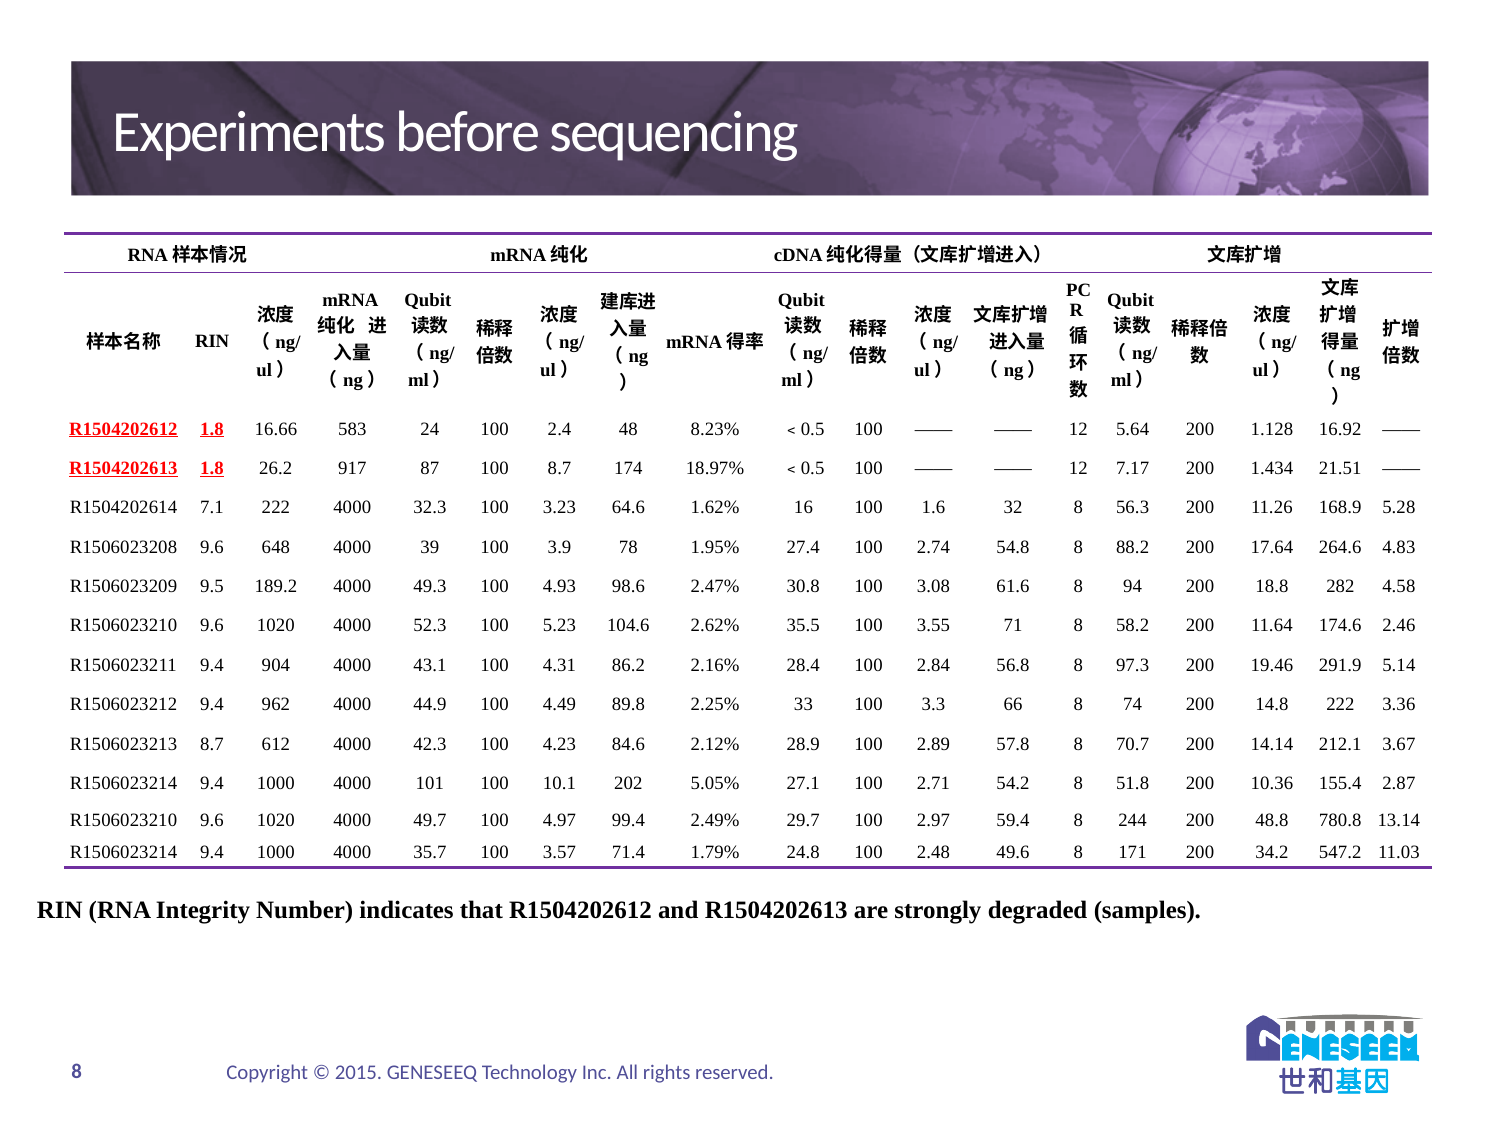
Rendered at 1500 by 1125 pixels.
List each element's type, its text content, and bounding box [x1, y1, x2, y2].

table_cell 84.6 [595, 724, 662, 763]
table_cell 100 [465, 763, 524, 803]
table_cell 200 [1166, 685, 1234, 724]
table_cell —— [899, 409, 969, 448]
table_cell 66 [969, 685, 1058, 724]
table_cell 100 [839, 409, 899, 448]
table_cell 3.36 [1371, 685, 1432, 724]
slide_number 8 [71, 1028, 156, 1083]
table_cell 64.6 [595, 488, 662, 527]
table_cell 12 [1058, 409, 1099, 448]
table_cell 文库扩增 得量（ng） [1310, 273, 1371, 409]
table_cell 9.6 [183, 803, 241, 837]
table_cell 18.8 [1234, 566, 1310, 606]
table_cell 74 [1099, 685, 1166, 724]
table_cell 48.8 [1234, 803, 1310, 837]
table_cell 样本名称 [64, 273, 183, 409]
table_cell 104.6 [595, 606, 662, 645]
table_cell 4.58 [1371, 566, 1432, 606]
title Experiments before sequencing [112, 58, 1388, 198]
table_cell 100 [839, 566, 899, 606]
table_cell 14.14 [1234, 724, 1310, 763]
table_cell R1506023211 [64, 645, 183, 685]
table_cell 4000 [310, 724, 394, 763]
table_cell 200 [1166, 645, 1234, 685]
table_cell mRNA得率 [662, 273, 768, 409]
table_cell 2.97 [899, 803, 969, 837]
table_cell —— [969, 448, 1058, 488]
table_cell 58.2 [1099, 606, 1166, 645]
table_cell —— [969, 409, 1058, 448]
table_cell 2.49% [662, 803, 768, 837]
table_cell 9.4 [183, 685, 241, 724]
table_cell 86.2 [595, 645, 662, 685]
table_header cDNA纯化得量（文库扩增进入） [768, 235, 1058, 272]
table_cell 1.434 [1234, 448, 1310, 488]
table_cell 5.14 [1371, 645, 1432, 685]
table_cell 1000 [241, 837, 310, 866]
table_cell 12 [1058, 448, 1099, 488]
table_cell 24 [394, 409, 465, 448]
table_cell 27.1 [768, 763, 839, 803]
table_cell 1020 [241, 606, 310, 645]
table_cell Qubit读数（ng/ml） [1099, 273, 1166, 409]
table_cell 33 [768, 685, 839, 724]
table_cell 200 [1166, 409, 1234, 448]
table_cell 100 [839, 527, 899, 566]
table_cell 4.49 [524, 685, 595, 724]
table_cell Qubit读数（ng/ml） [768, 273, 839, 409]
table_cell 70.7 [1099, 724, 1166, 763]
table_cell 18.97% [662, 448, 768, 488]
table_cell 174.6 [1310, 606, 1371, 645]
table_cell 200 [1166, 803, 1234, 837]
table_cell 4.97 [524, 803, 595, 837]
table_cell 16.66 [241, 409, 310, 448]
table_cell 648 [241, 527, 310, 566]
table_cell 244 [1099, 803, 1166, 837]
table_cell 13.14 [1371, 803, 1432, 837]
table_cell 94 [1099, 566, 1166, 606]
table_cell 155.4 [1310, 763, 1371, 803]
table_cell 200 [1166, 448, 1234, 488]
table_cell R1506023212 [64, 685, 183, 724]
picture [1242, 1003, 1427, 1109]
table_cell 浓度（ng/ul） [524, 273, 595, 409]
table_cell 8 [1058, 606, 1099, 645]
table_cell 21.51 [1310, 448, 1371, 488]
table_cell 100 [839, 645, 899, 685]
table_cell 57.8 [969, 724, 1058, 763]
table_cell 4000 [310, 527, 394, 566]
table_cell 100 [839, 488, 899, 527]
table_cell 3.57 [524, 837, 595, 866]
table_cell 1020 [241, 803, 310, 837]
table_cell 30.8 [768, 566, 839, 606]
table_cell 49.6 [969, 837, 1058, 866]
table_cell 3.67 [1371, 724, 1432, 763]
table_cell 24.8 [768, 837, 839, 866]
table_cell 51.8 [1099, 763, 1166, 803]
text_box RIN (RNA Integrity Number) indicates that R1504202612 and R1504202613 are strongly degraded (samples). [22, 886, 1231, 931]
table_cell 浓度（ng/ul） [899, 273, 969, 409]
table_cell 43.1 [394, 645, 465, 685]
table_cell 2.89 [899, 724, 969, 763]
table_cell 200 [1166, 488, 1234, 527]
table_cell 8.7 [524, 448, 595, 488]
table_cell 2.74 [899, 527, 969, 566]
table_cell R1506023209 [64, 566, 183, 606]
table_cell 39 [394, 527, 465, 566]
table_cell R1506023210 [64, 803, 183, 837]
table_cell 291.9 [1310, 645, 1371, 685]
table_cell 780.8 [1310, 803, 1371, 837]
table_cell 4.83 [1371, 527, 1432, 566]
table_cell 4000 [310, 763, 394, 803]
table_cell 100 [839, 837, 899, 866]
table_cell 100 [839, 724, 899, 763]
table_cell 1.95% [662, 527, 768, 566]
table_cell 27.4 [768, 527, 839, 566]
table_cell 建库进入量（ng） [595, 273, 662, 409]
table_cell 98.6 [595, 566, 662, 606]
table_cell Qubit读数（ng/ml） [394, 273, 465, 409]
table_cell 44.9 [394, 685, 465, 724]
table_cell R1506023214 [64, 763, 183, 803]
table_cell —— [1371, 409, 1432, 448]
table_cell 2.71 [899, 763, 969, 803]
table_cell 9.5 [183, 566, 241, 606]
table_cell 稀释倍数 [1166, 273, 1234, 409]
table_cell 1.8 [183, 448, 241, 488]
table_cell 99.4 [595, 803, 662, 837]
table_cell 200 [1166, 606, 1234, 645]
table_cell 3.08 [899, 566, 969, 606]
table_cell 583 [310, 409, 394, 448]
table_cell ﹤0.5 [768, 448, 839, 488]
table_cell 200 [1166, 724, 1234, 763]
table_cell 2.46 [1371, 606, 1432, 645]
table_cell 2.62% [662, 606, 768, 645]
table_cell 稀释倍数 [839, 273, 899, 409]
table_cell 5.28 [1371, 488, 1432, 527]
table_cell ﹤0.5 [768, 409, 839, 448]
table_cell 3.23 [524, 488, 595, 527]
table_cell 962 [241, 685, 310, 724]
table_cell 32 [969, 488, 1058, 527]
table_cell 2.4 [524, 409, 595, 448]
table_cell 26.2 [241, 448, 310, 488]
table_header mRNA纯化 [310, 235, 768, 272]
table_cell 54.2 [969, 763, 1058, 803]
table_cell 4000 [310, 645, 394, 685]
table_cell 212.1 [1310, 724, 1371, 763]
table_cell 8 [1058, 837, 1099, 866]
table_cell 904 [241, 645, 310, 685]
table_cell 1.6 [899, 488, 969, 527]
table_cell 32.3 [394, 488, 465, 527]
table_cell 264.6 [1310, 527, 1371, 566]
table_cell 2.12% [662, 724, 768, 763]
table_cell 8 [1058, 763, 1099, 803]
table_cell 88.2 [1099, 527, 1166, 566]
table_cell R1506023213 [64, 724, 183, 763]
table_cell 87 [394, 448, 465, 488]
table_cell 浓度（ng/ul） [1234, 273, 1310, 409]
table_cell 59.4 [969, 803, 1058, 837]
table_cell R1504202612 [64, 409, 183, 448]
table_cell 4000 [310, 685, 394, 724]
table_cell 168.9 [1310, 488, 1371, 527]
table_cell R1504202613 [64, 448, 183, 488]
table_cell —— [899, 448, 969, 488]
table_cell 56.3 [1099, 488, 1166, 527]
table_cell 9.4 [183, 837, 241, 866]
table_cell 10.36 [1234, 763, 1310, 803]
table_cell 100 [465, 685, 524, 724]
table_cell 100 [465, 837, 524, 866]
table_cell 100 [465, 409, 524, 448]
table_cell 54.8 [969, 527, 1058, 566]
table_cell 61.6 [969, 566, 1058, 606]
table_cell 49.3 [394, 566, 465, 606]
table_cell 3.55 [899, 606, 969, 645]
table_cell R1504202614 [64, 488, 183, 527]
table_cell PCR循环数 [1058, 273, 1099, 409]
table_cell 174 [595, 448, 662, 488]
table_cell R1506023210 [64, 606, 183, 645]
table_cell 100 [465, 488, 524, 527]
table_cell 71.4 [595, 837, 662, 866]
table_cell 8 [1058, 488, 1099, 527]
table_cell 8 [1058, 527, 1099, 566]
table_cell 8 [1058, 724, 1099, 763]
table_cell 文库扩增 进入量（ng） [969, 273, 1058, 409]
table_cell 8 [1058, 803, 1099, 837]
table_cell 4.31 [524, 645, 595, 685]
table_cell 28.9 [768, 724, 839, 763]
table_cell 5.05% [662, 763, 768, 803]
table_cell 2.84 [899, 645, 969, 685]
table_cell 52.3 [394, 606, 465, 645]
table_cell 4.93 [524, 566, 595, 606]
table_cell 8.7 [183, 724, 241, 763]
table_cell 34.2 [1234, 837, 1310, 866]
table_cell 9.6 [183, 606, 241, 645]
table_cell 101 [394, 763, 465, 803]
table_cell 9.6 [183, 527, 241, 566]
table_cell 7.1 [183, 488, 241, 527]
table_cell 2.47% [662, 566, 768, 606]
table_cell 28.4 [768, 645, 839, 685]
table_cell 4.23 [524, 724, 595, 763]
table_cell 2.25% [662, 685, 768, 724]
table_cell 7.17 [1099, 448, 1166, 488]
table_cell 3.9 [524, 527, 595, 566]
table_cell 11.26 [1234, 488, 1310, 527]
table_cell 200 [1166, 566, 1234, 606]
table_cell 100 [839, 448, 899, 488]
table_cell 200 [1166, 527, 1234, 566]
table_cell RIN [183, 273, 241, 409]
table_cell 8 [1058, 645, 1099, 685]
table_cell 42.3 [394, 724, 465, 763]
table_cell 稀释倍数 [465, 273, 524, 409]
table_cell 4000 [310, 837, 394, 866]
table_cell 547.2 [1310, 837, 1371, 866]
table_cell 100 [465, 566, 524, 606]
table_cell 35.5 [768, 606, 839, 645]
table_cell 11.64 [1234, 606, 1310, 645]
table_cell 917 [310, 448, 394, 488]
table_cell 1.79% [662, 837, 768, 866]
table_cell 扩增倍数 [1371, 273, 1432, 409]
table_cell 100 [465, 448, 524, 488]
table_cell 100 [465, 803, 524, 837]
table_cell 9.4 [183, 763, 241, 803]
table_cell 4000 [310, 488, 394, 527]
table_cell 29.7 [768, 803, 839, 837]
table_cell 4000 [310, 803, 394, 837]
table_cell 9.4 [183, 645, 241, 685]
table_header RNA样本情况 [64, 235, 310, 272]
table_cell 2.16% [662, 645, 768, 685]
table_cell 4000 [310, 566, 394, 606]
table_cell 19.46 [1234, 645, 1310, 685]
table_cell 8 [1058, 685, 1099, 724]
table_cell 100 [839, 606, 899, 645]
table_cell 97.3 [1099, 645, 1166, 685]
footer Copyright © 2015. GENESEEQ Technology Inc. All rights reserved. [226, 1028, 1105, 1084]
table_cell 100 [465, 606, 524, 645]
table_cell 71 [969, 606, 1058, 645]
table_cell 8 [1058, 566, 1099, 606]
table_cell 1000 [241, 763, 310, 803]
table_cell 2.87 [1371, 763, 1432, 803]
table_cell 200 [1166, 837, 1234, 866]
table_cell 189.2 [241, 566, 310, 606]
table_cell 100 [465, 645, 524, 685]
table_cell 4000 [310, 606, 394, 645]
table_cell 171 [1099, 837, 1166, 866]
table_cell mRNA纯化 进入量（ng） [310, 273, 394, 409]
table_cell 2.48 [899, 837, 969, 866]
table_cell 1.8 [183, 409, 241, 448]
table_cell R1506023214 [64, 837, 183, 866]
table_cell 5.23 [524, 606, 595, 645]
table_cell —— [1371, 448, 1432, 488]
table_cell 5.64 [1099, 409, 1166, 448]
table_cell 282 [1310, 566, 1371, 606]
table_cell 1.128 [1234, 409, 1310, 448]
table_cell 1.62% [662, 488, 768, 527]
table_cell 100 [465, 527, 524, 566]
table_cell 10.1 [524, 763, 595, 803]
table_cell 48 [595, 409, 662, 448]
table_cell 16.92 [1310, 409, 1371, 448]
table_cell 11.03 [1371, 837, 1432, 866]
table_cell 202 [595, 763, 662, 803]
table_cell 222 [1310, 685, 1371, 724]
table_cell 612 [241, 724, 310, 763]
table_cell 78 [595, 527, 662, 566]
table_cell 浓度（ng/ul） [241, 273, 310, 409]
table_cell 222 [241, 488, 310, 527]
table_cell 56.8 [969, 645, 1058, 685]
table_header 文库扩增 [1058, 235, 1432, 272]
table_cell 100 [839, 763, 899, 803]
table_cell 100 [465, 724, 524, 763]
table_cell 100 [839, 803, 899, 837]
table_cell 17.64 [1234, 527, 1310, 566]
table_cell 89.8 [595, 685, 662, 724]
table_cell 8.23% [662, 409, 768, 448]
table_cell 100 [839, 685, 899, 724]
table_cell R1506023208 [64, 527, 183, 566]
table_cell 14.8 [1234, 685, 1310, 724]
table_cell 35.7 [394, 837, 465, 866]
table_cell 16 [768, 488, 839, 527]
table_cell 200 [1166, 763, 1234, 803]
table_cell 49.7 [394, 803, 465, 837]
table_cell 3.3 [899, 685, 969, 724]
